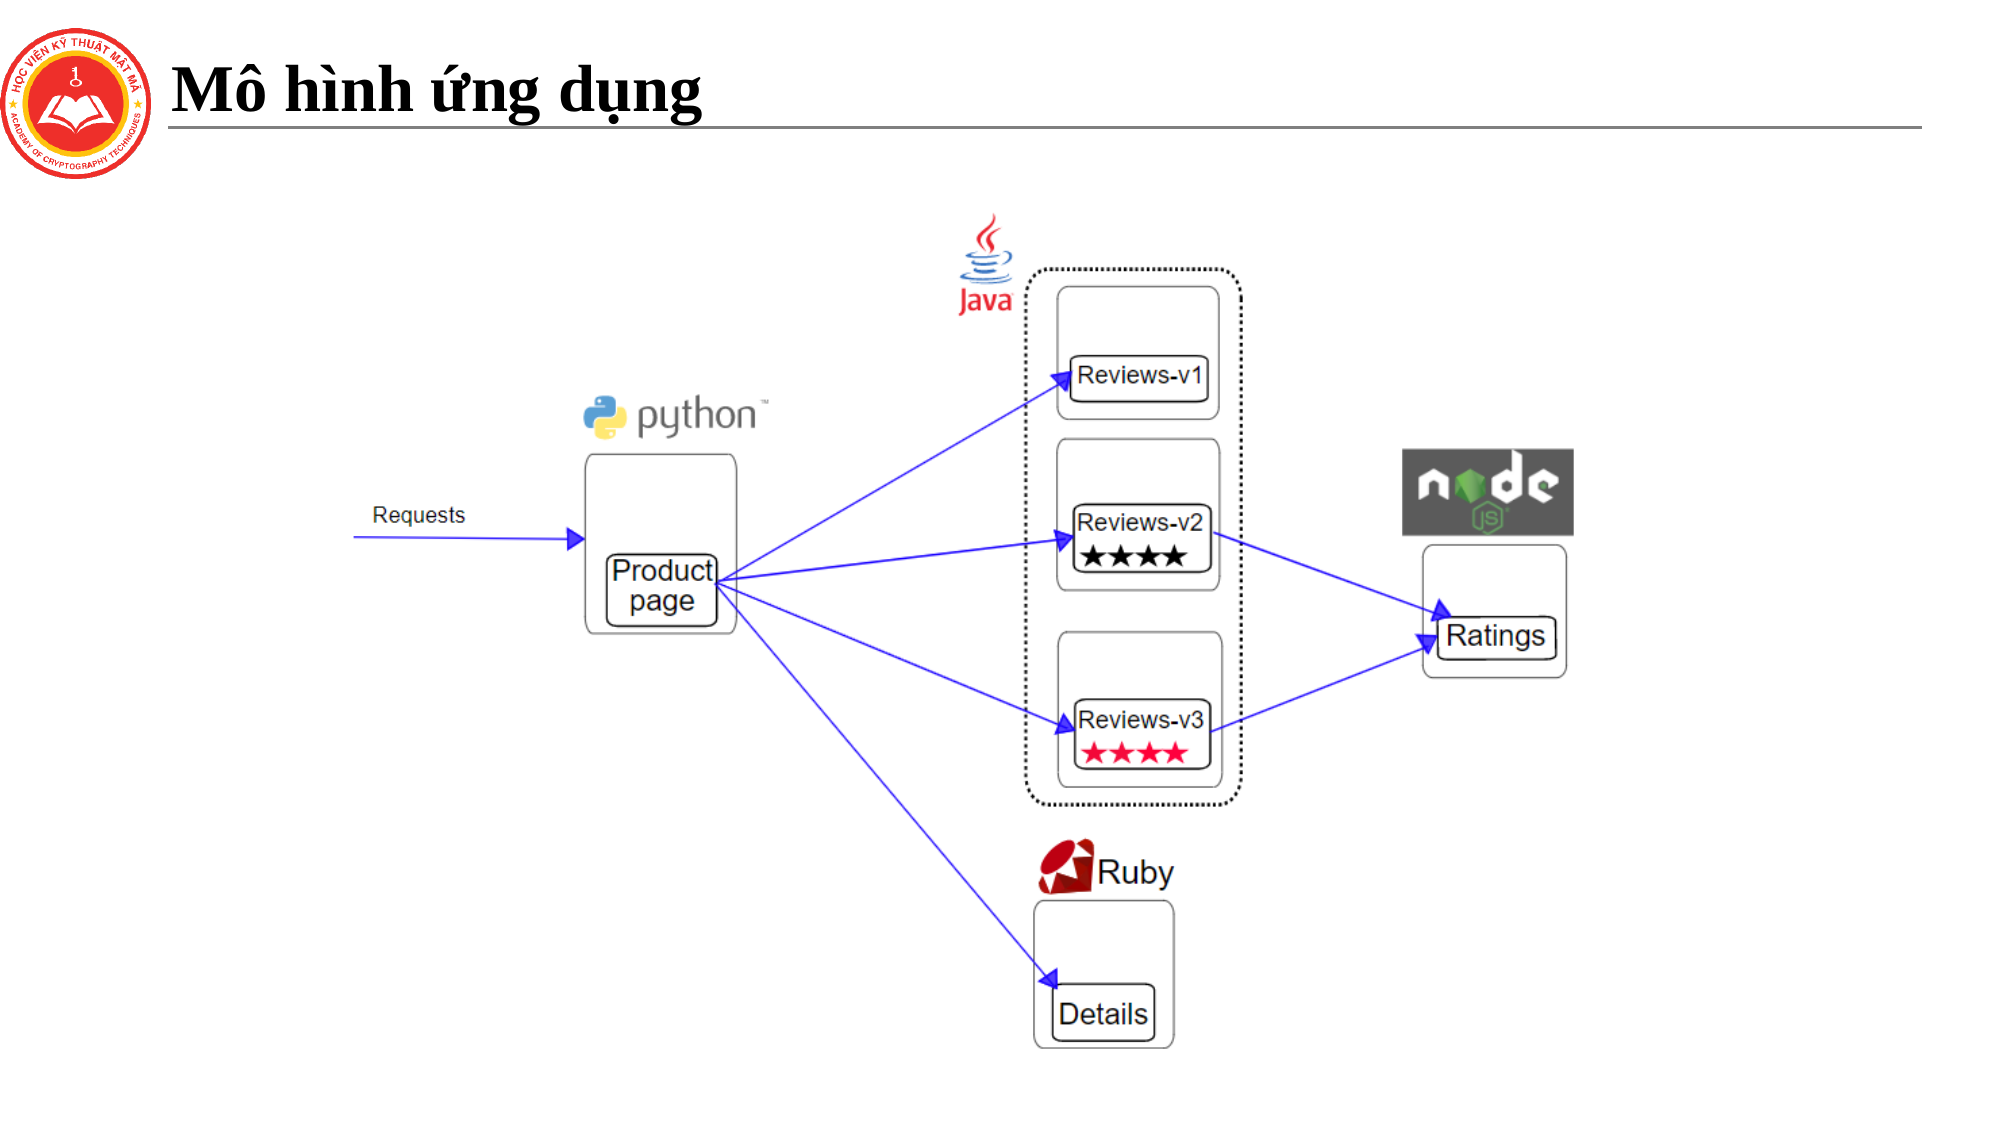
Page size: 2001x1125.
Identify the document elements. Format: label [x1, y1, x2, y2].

picture [243, 178, 1655, 1057]
text_box [0, 28, 1923, 180]
